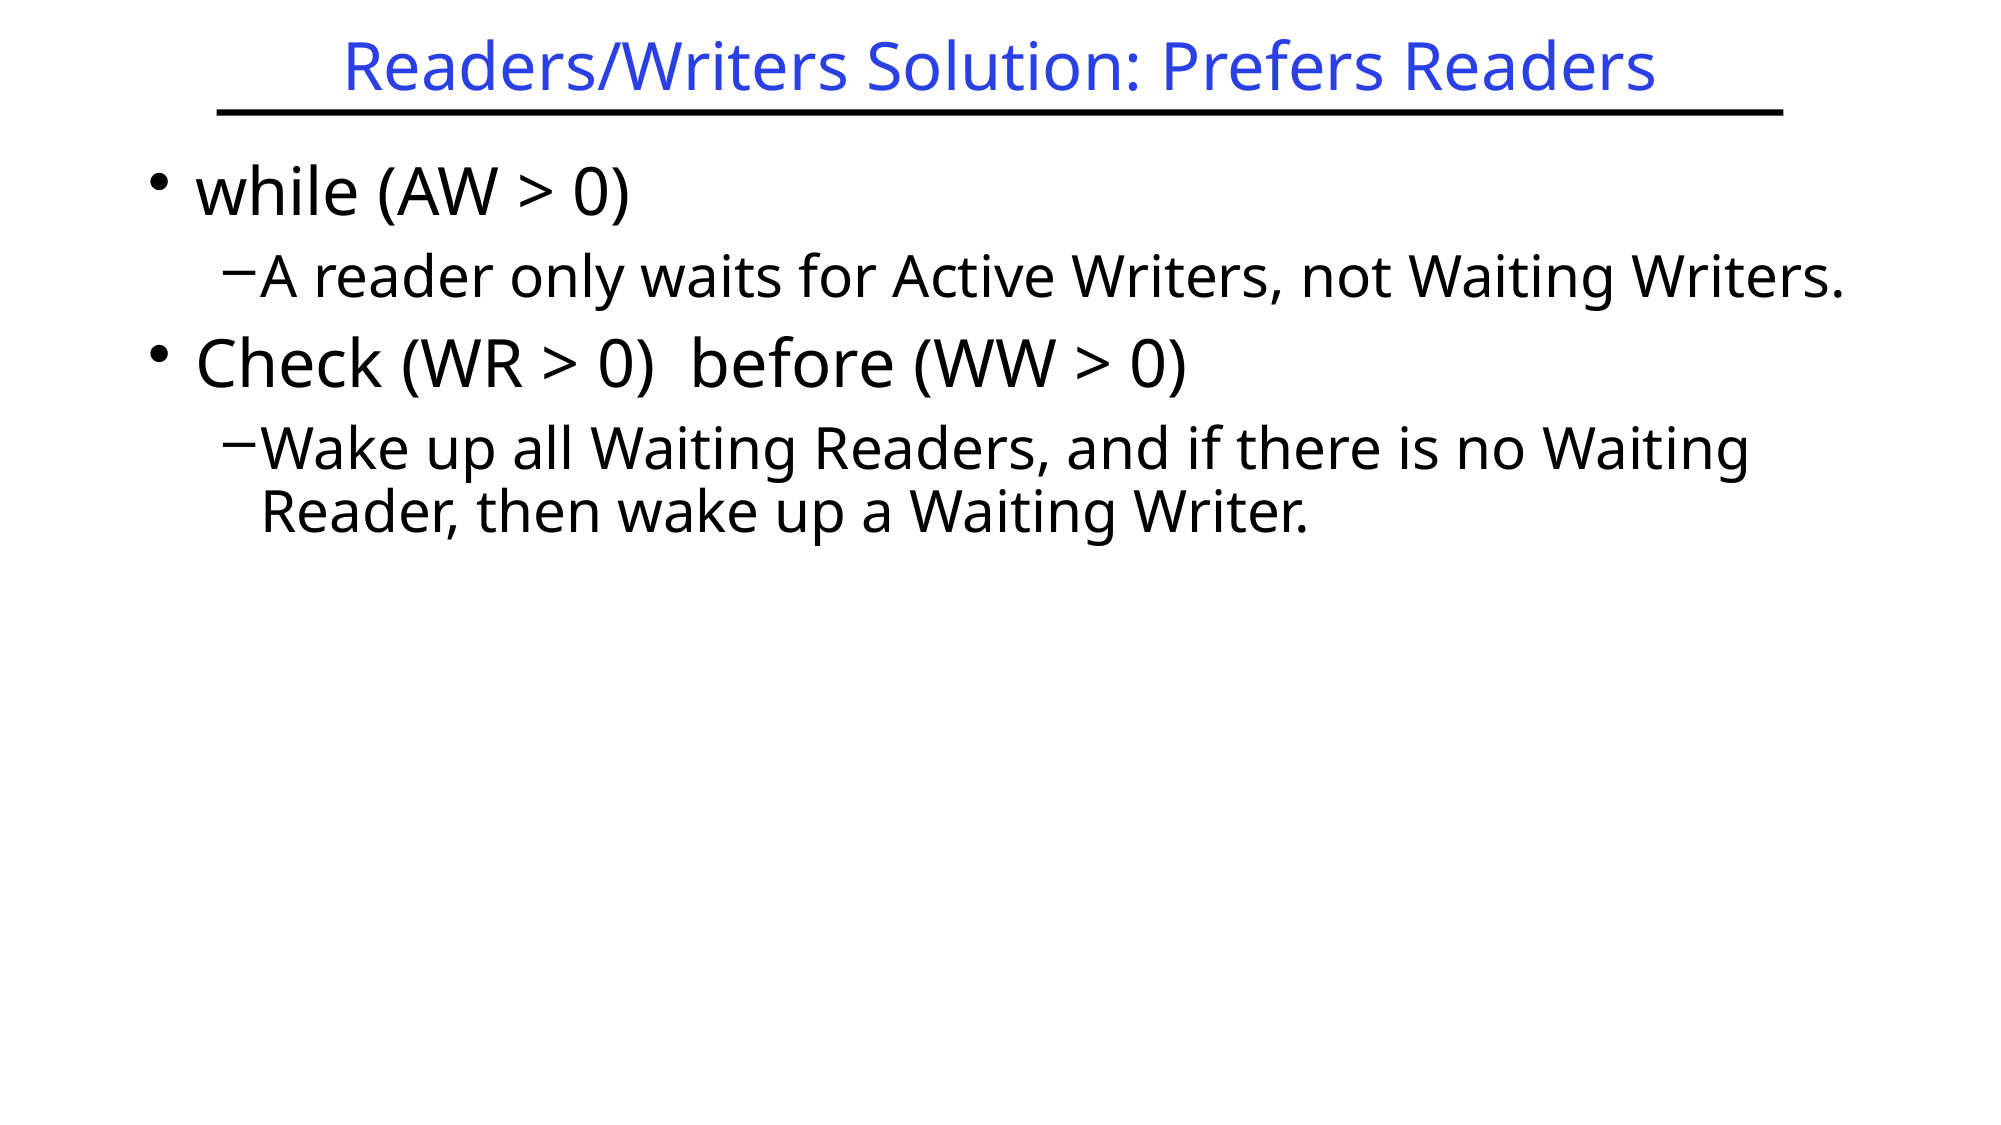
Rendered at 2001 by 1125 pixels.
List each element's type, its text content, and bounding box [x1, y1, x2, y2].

title Readers/Writers Solution: Prefers Readers [216, 24, 1784, 113]
list while (AW > 0) A reader only waits for Active Writers, not Waiting Writers. Check (WR > 0) before (WW > 0) Wake up all Waiting Readers, and if there is no Waiting Reader, then wake up a Waiting Writer. [133, 149, 1867, 988]
